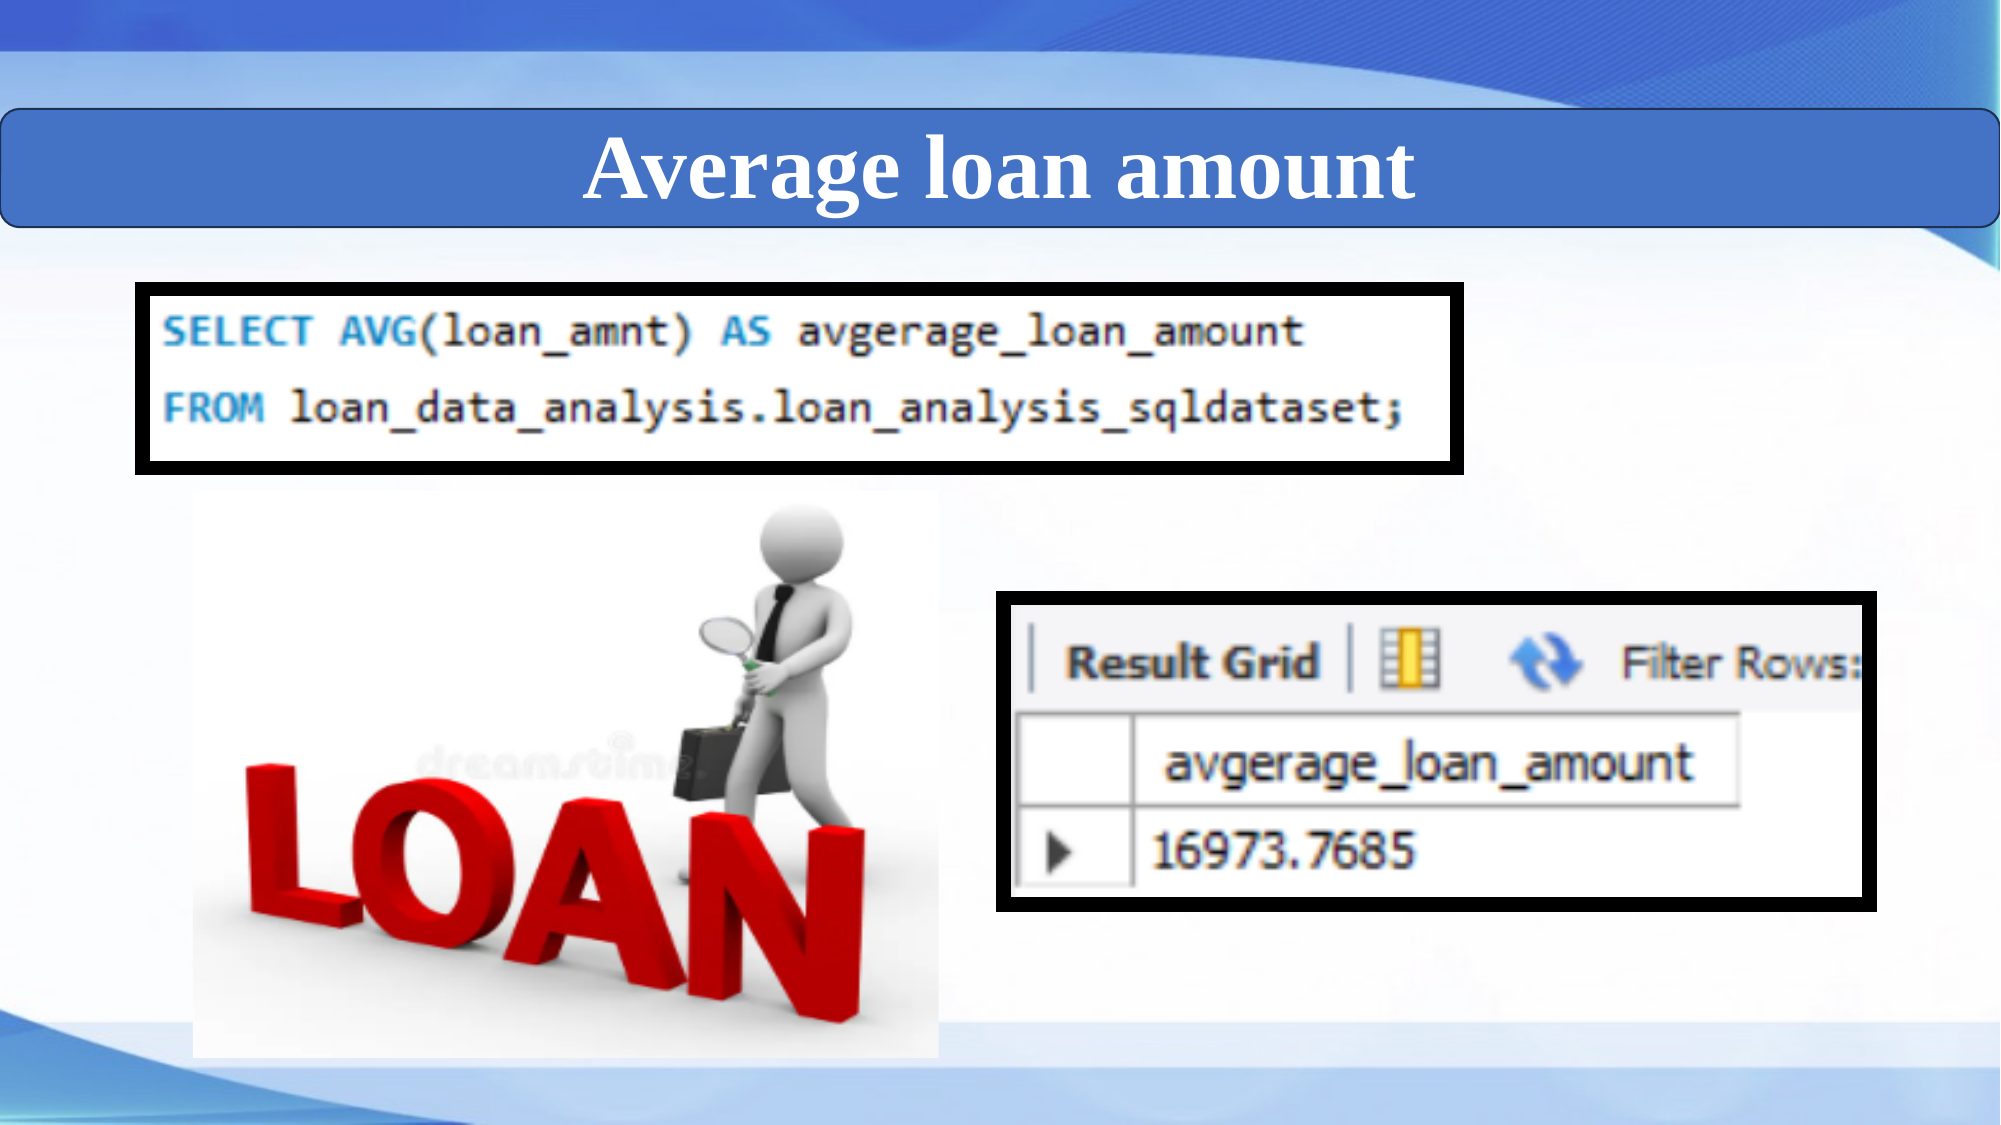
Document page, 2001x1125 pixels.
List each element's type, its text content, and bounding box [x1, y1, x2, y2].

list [149, 296, 1450, 461]
text_box [1863, 107, 2000, 229]
text_box [0, 107, 137, 229]
picture [1010, 605, 1863, 898]
picture [192, 491, 939, 1058]
title Average loan amount [137, 59, 1863, 278]
